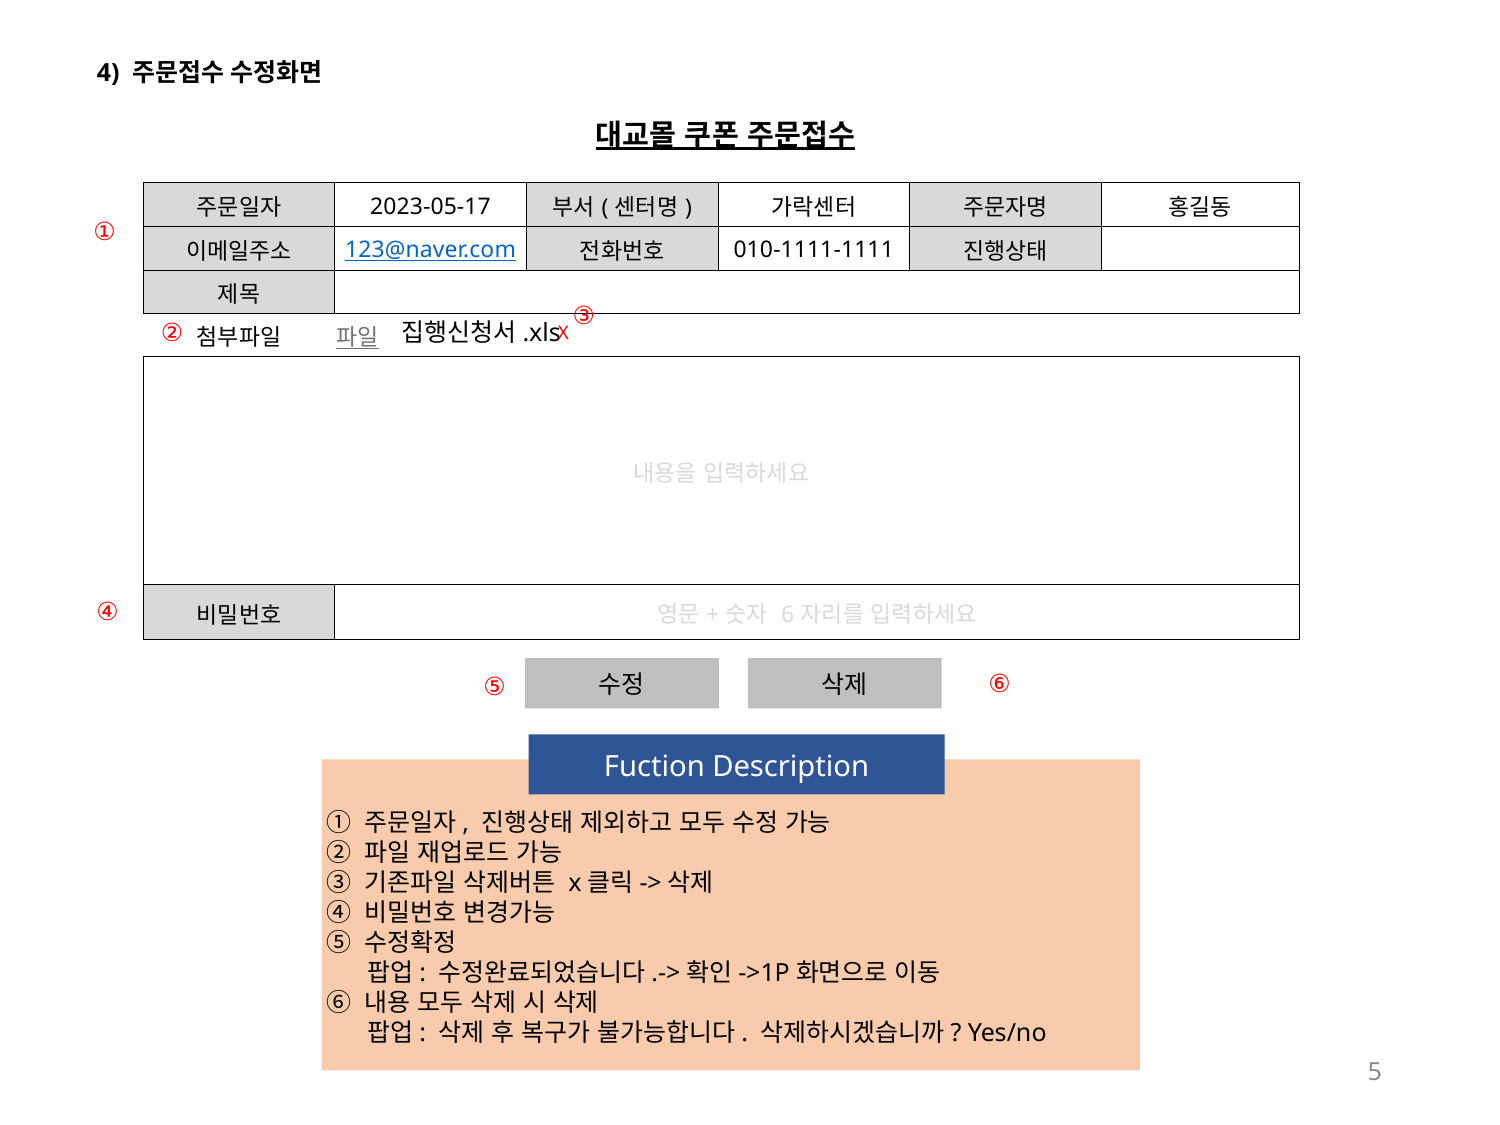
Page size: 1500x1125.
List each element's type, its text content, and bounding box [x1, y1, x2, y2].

table_header 부서(센터명) [527, 183, 718, 226]
table_cell 제목 [144, 271, 334, 313]
text_box ③ [557, 292, 611, 337]
table_header 주문일자 [144, 183, 334, 226]
table_cell 영문+숫자 6자리를 입력하세요 [335, 585, 1299, 639]
table_cell 파일 [335, 314, 527, 356]
text_box Fuction Description [528, 733, 946, 795]
table_cell [718, 314, 910, 356]
table_cell 010-1111-1111 [719, 227, 909, 270]
table_cell 진행상태 [910, 227, 1101, 270]
table_header 홍길동 [1102, 183, 1299, 226]
text_box ① [78, 207, 131, 253]
text_box 대교몰 쿠폰 주문접수 [580, 108, 871, 159]
text_box X [543, 313, 584, 351]
slide_number 5 [1059, 1042, 1397, 1103]
table_cell 첨부파일 [143, 314, 335, 356]
table_cell 내용을 입력하세요 [144, 357, 1299, 584]
table_cell [1101, 314, 1299, 356]
text_box 4) 주문접수 수정화면 [82, 49, 339, 95]
text_box ④ [81, 587, 134, 633]
table_cell [527, 314, 718, 356]
table_cell 비밀번호 [144, 585, 334, 639]
table_cell [335, 271, 1299, 313]
text_box 집행신청서.xls [386, 309, 576, 354]
table_cell [1102, 227, 1299, 270]
table_cell 123@naver.com [335, 227, 526, 270]
text_box [321, 758, 1141, 1071]
text_box ② [146, 309, 199, 354]
text_box ① 주문일자, 진행상태 제외하고 모두 수정 가능 ② 파일 재업로드 가능 ③ 기존파일 삭제버튼 x클릭->삭제 ④ 비밀번호 변경가능 ⑤ 수정확정 팝업: 수정완료되었습니다.->확인->1P화면으로 이동 ⑥ 내용 모두 삭제 시 삭제 팝업: 삭제 후 복구가 불가능합니다. 삭제하시겠습니까? Yes/no [311, 799, 1062, 1054]
table_header 주문자명 [910, 183, 1101, 226]
table_cell [910, 314, 1101, 356]
text_box ⑥ [973, 660, 1026, 706]
text_box 삭제 [747, 657, 943, 709]
table_header 가락센터 [719, 183, 909, 226]
text_box 수정 [524, 657, 720, 709]
text_box ⑤ [468, 663, 521, 708]
table_cell 이메일주소 [144, 227, 334, 270]
table_header 2023-05-17 [335, 183, 526, 226]
table_cell 전화번호 [527, 227, 718, 270]
